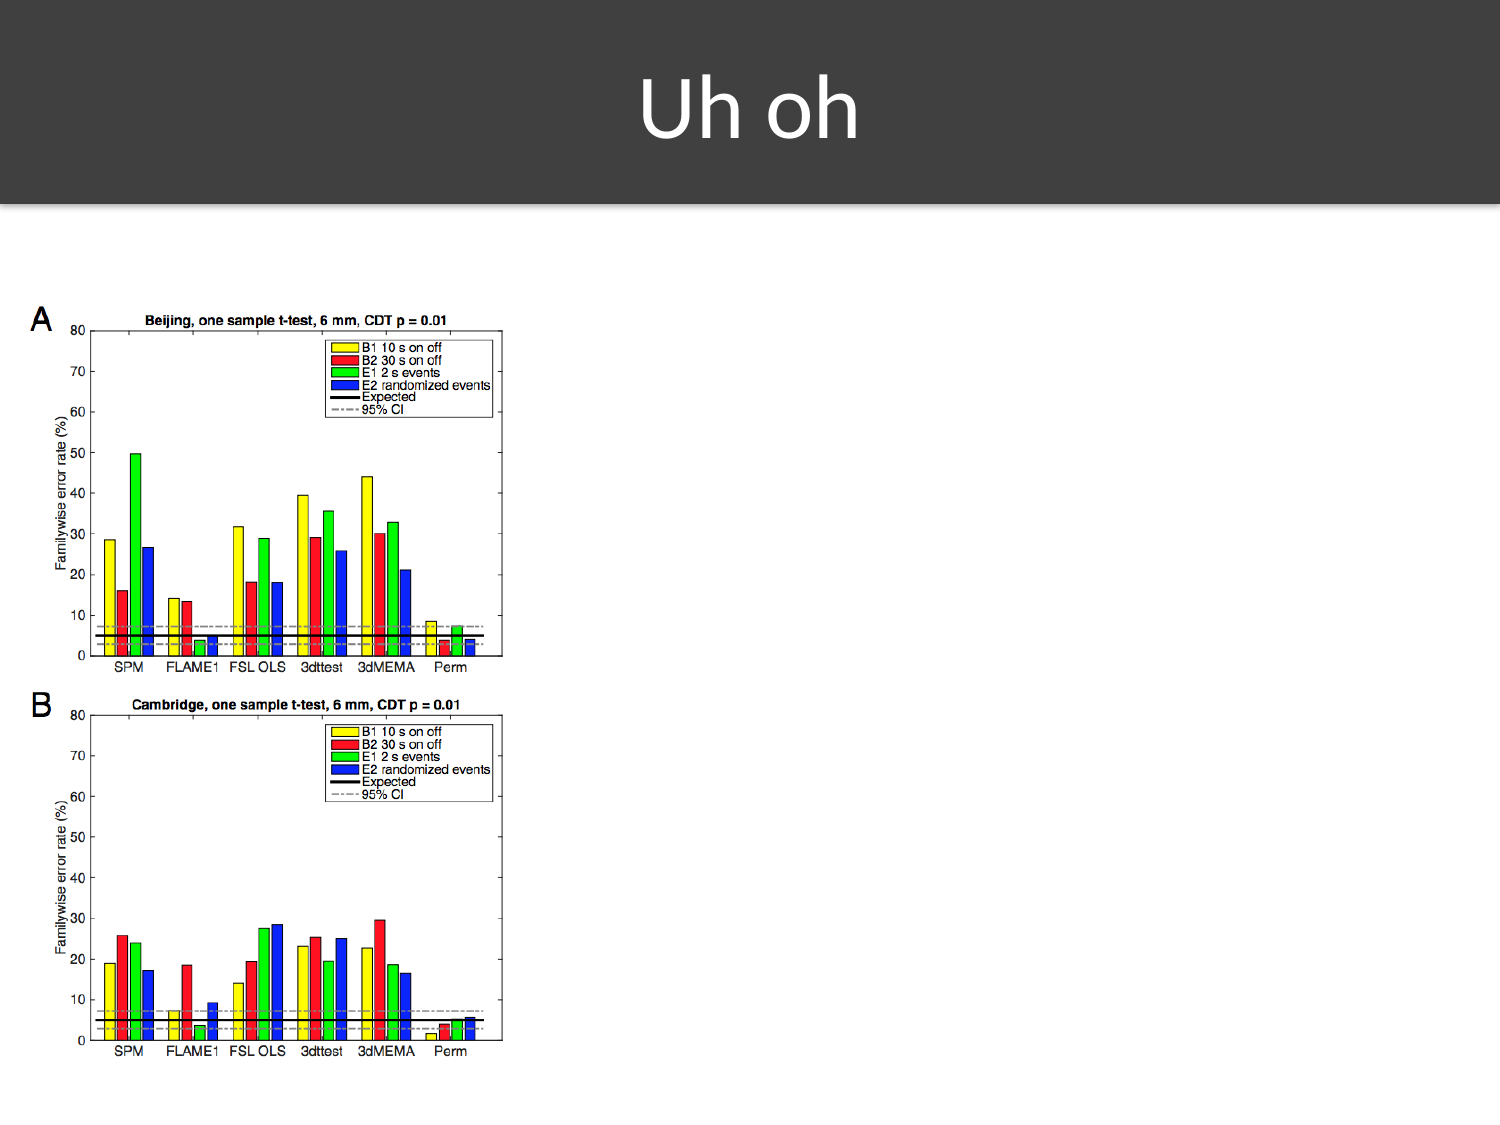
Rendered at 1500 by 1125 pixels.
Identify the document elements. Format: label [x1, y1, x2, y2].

picture [0, 273, 1500, 1078]
title [75, 8, 1425, 196]
